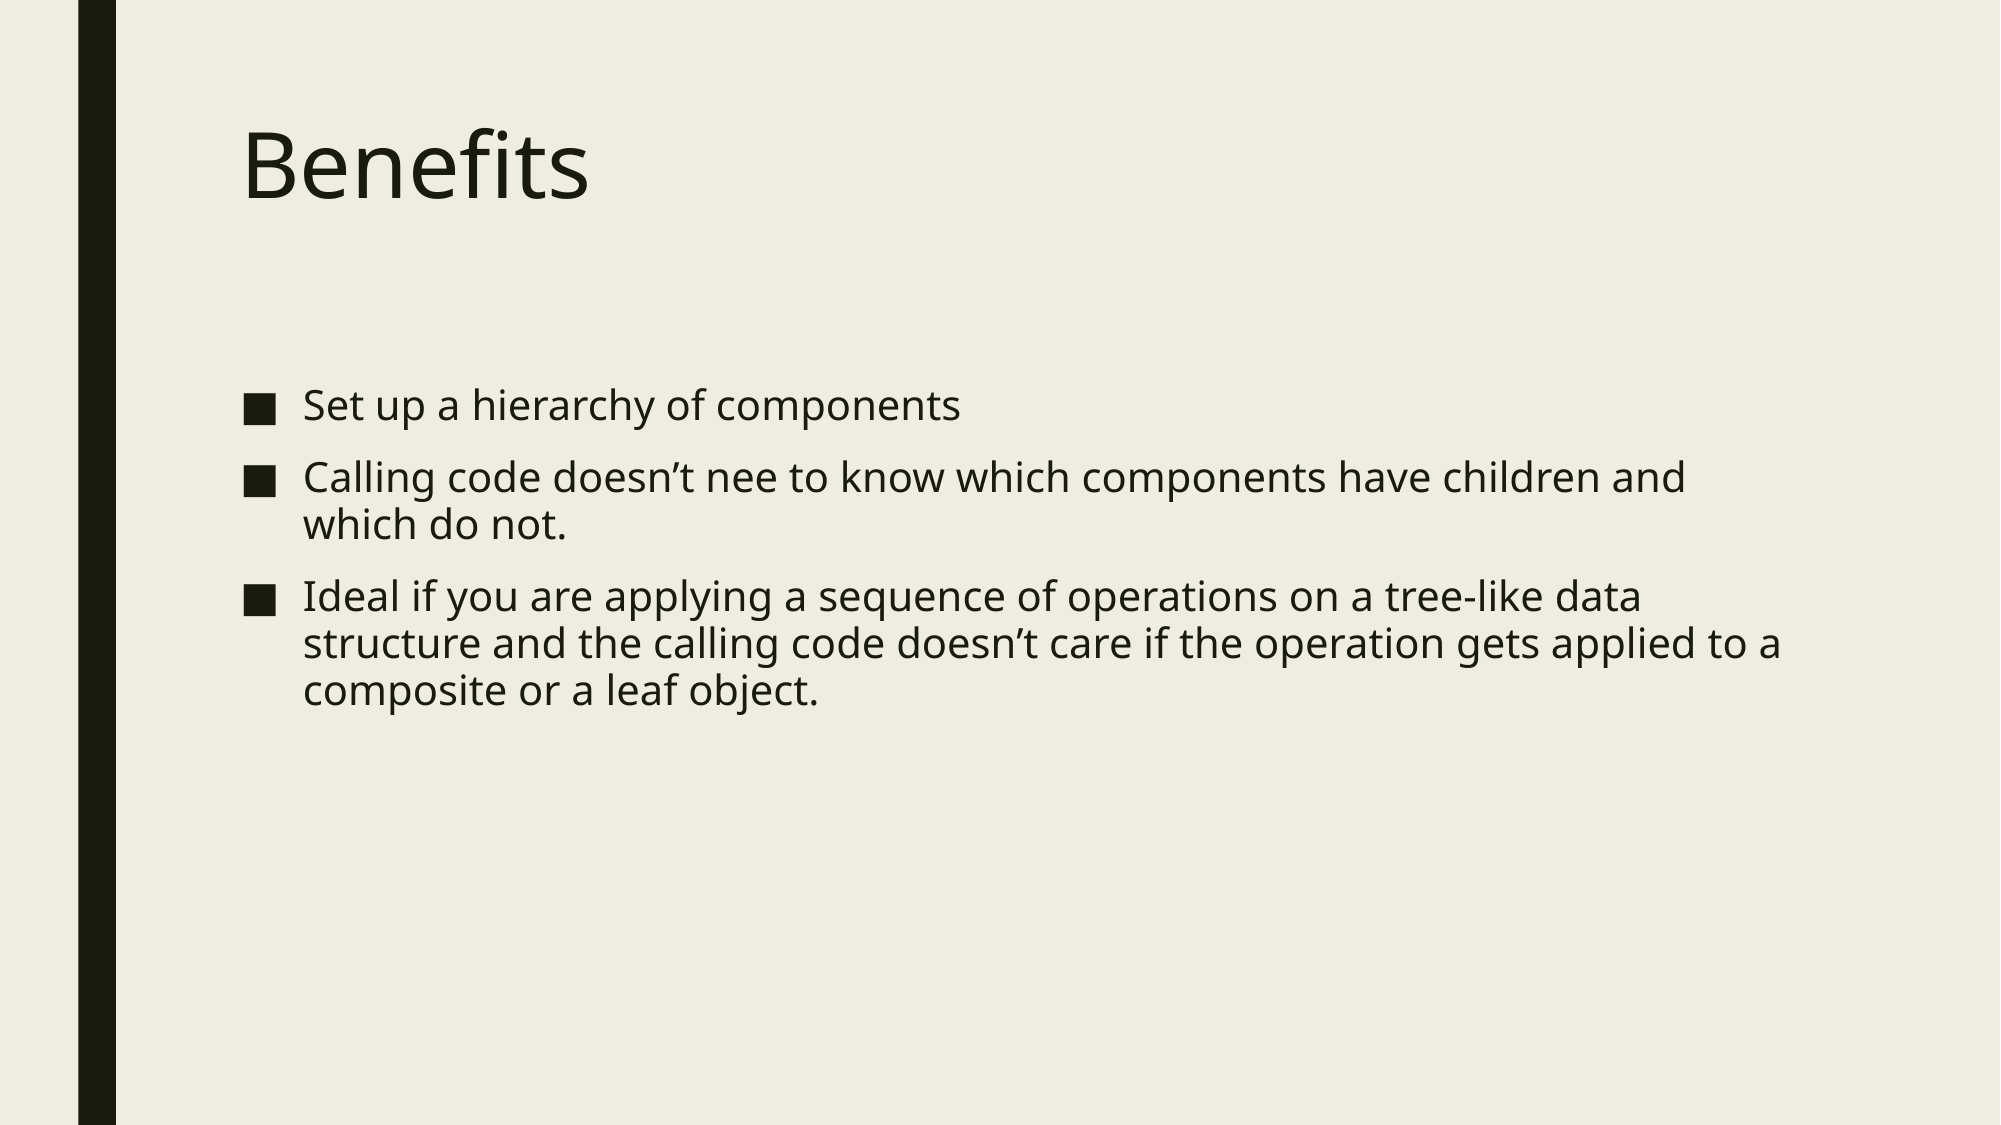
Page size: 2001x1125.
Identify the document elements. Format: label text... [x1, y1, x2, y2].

title Benefits [225, 112, 1800, 357]
list Set up a hierarchy of components Calling code doesn’t nee to know which components have children and which do not. Ideal if you are applying a sequence of operations on a tree-like data structure and the calling code doesn’t care if the operation gets applied to a composite or a leaf object. [225, 375, 1800, 963]
